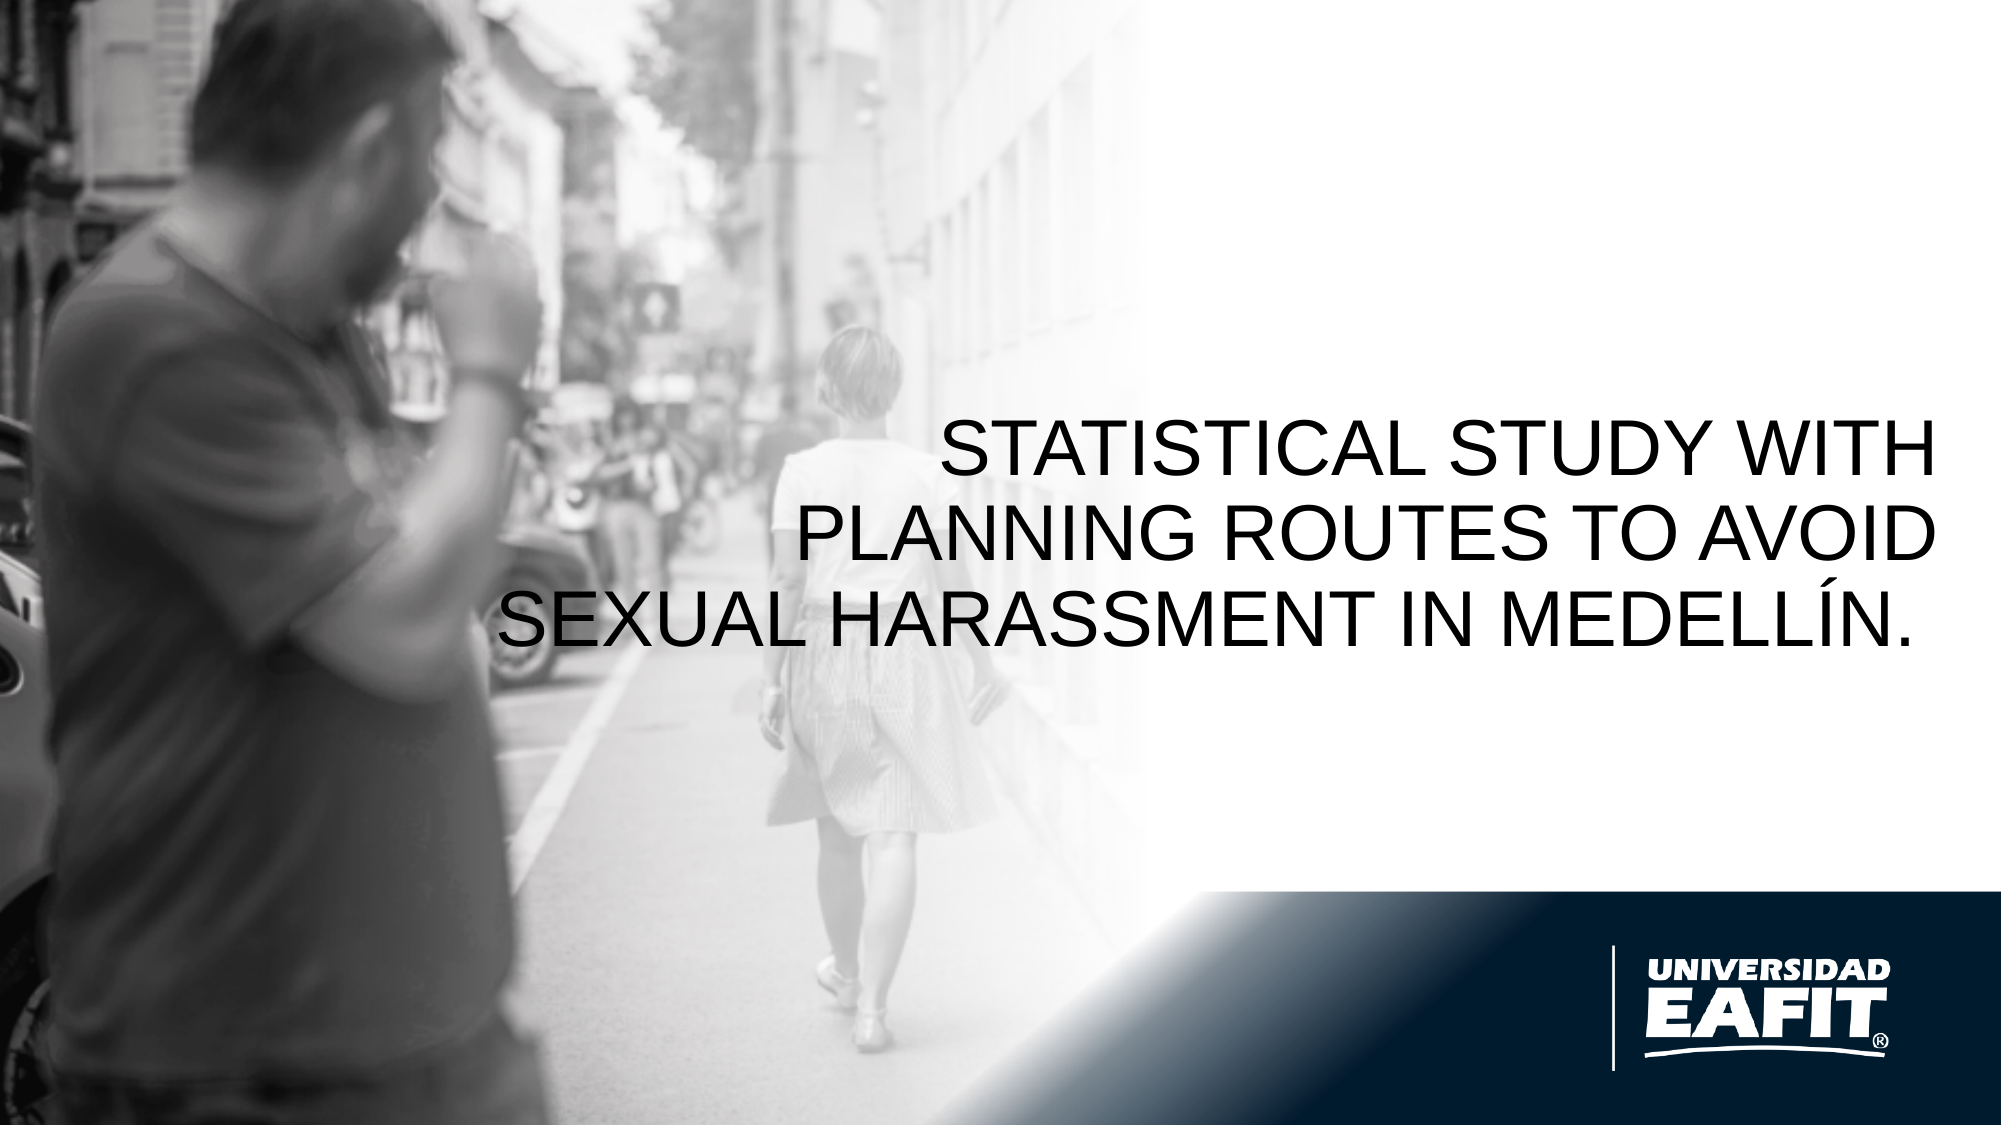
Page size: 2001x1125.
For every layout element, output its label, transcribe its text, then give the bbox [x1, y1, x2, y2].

text_box STATISTICAL STUDY WITH PLANNING ROUTES TO AVOID SEXUAL HARASSMENT IN MEDELLÍN. [1695, 457, 1955, 671]
text_box [1692, 0, 2000, 883]
picture [0, 0, 2001, 1125]
